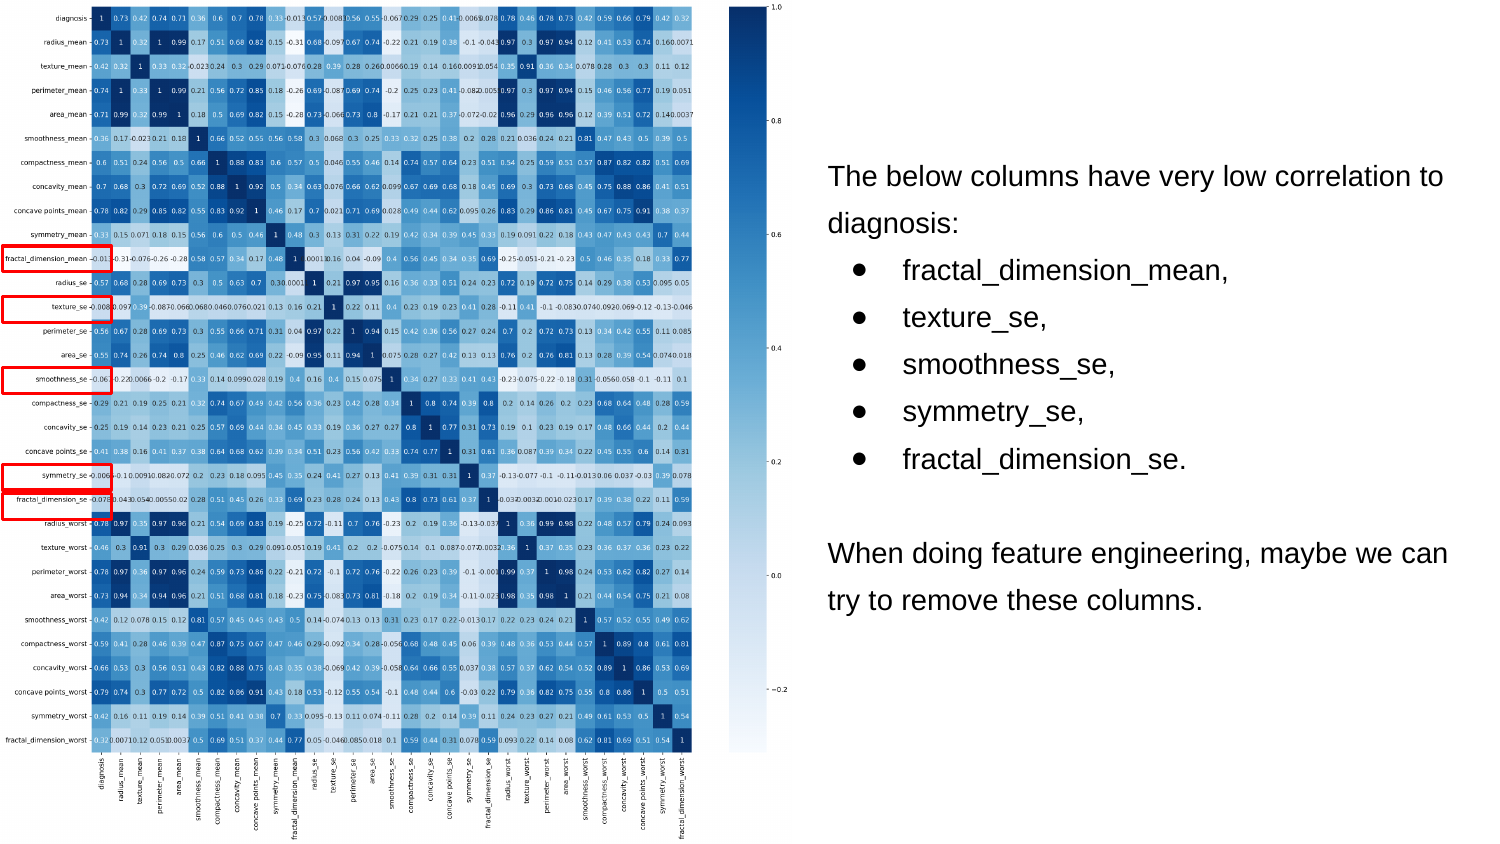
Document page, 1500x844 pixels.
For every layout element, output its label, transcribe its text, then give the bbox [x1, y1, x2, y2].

picture [0, 0, 792, 844]
text_box The below columns have very low correlation to diagnosis: fractal_dimension_mean, texture_se, smoothness_se, symmetry_se, fractal_dimension_se. When doing feature engineering, maybe we can try to remove these columns. [812, 129, 1500, 673]
